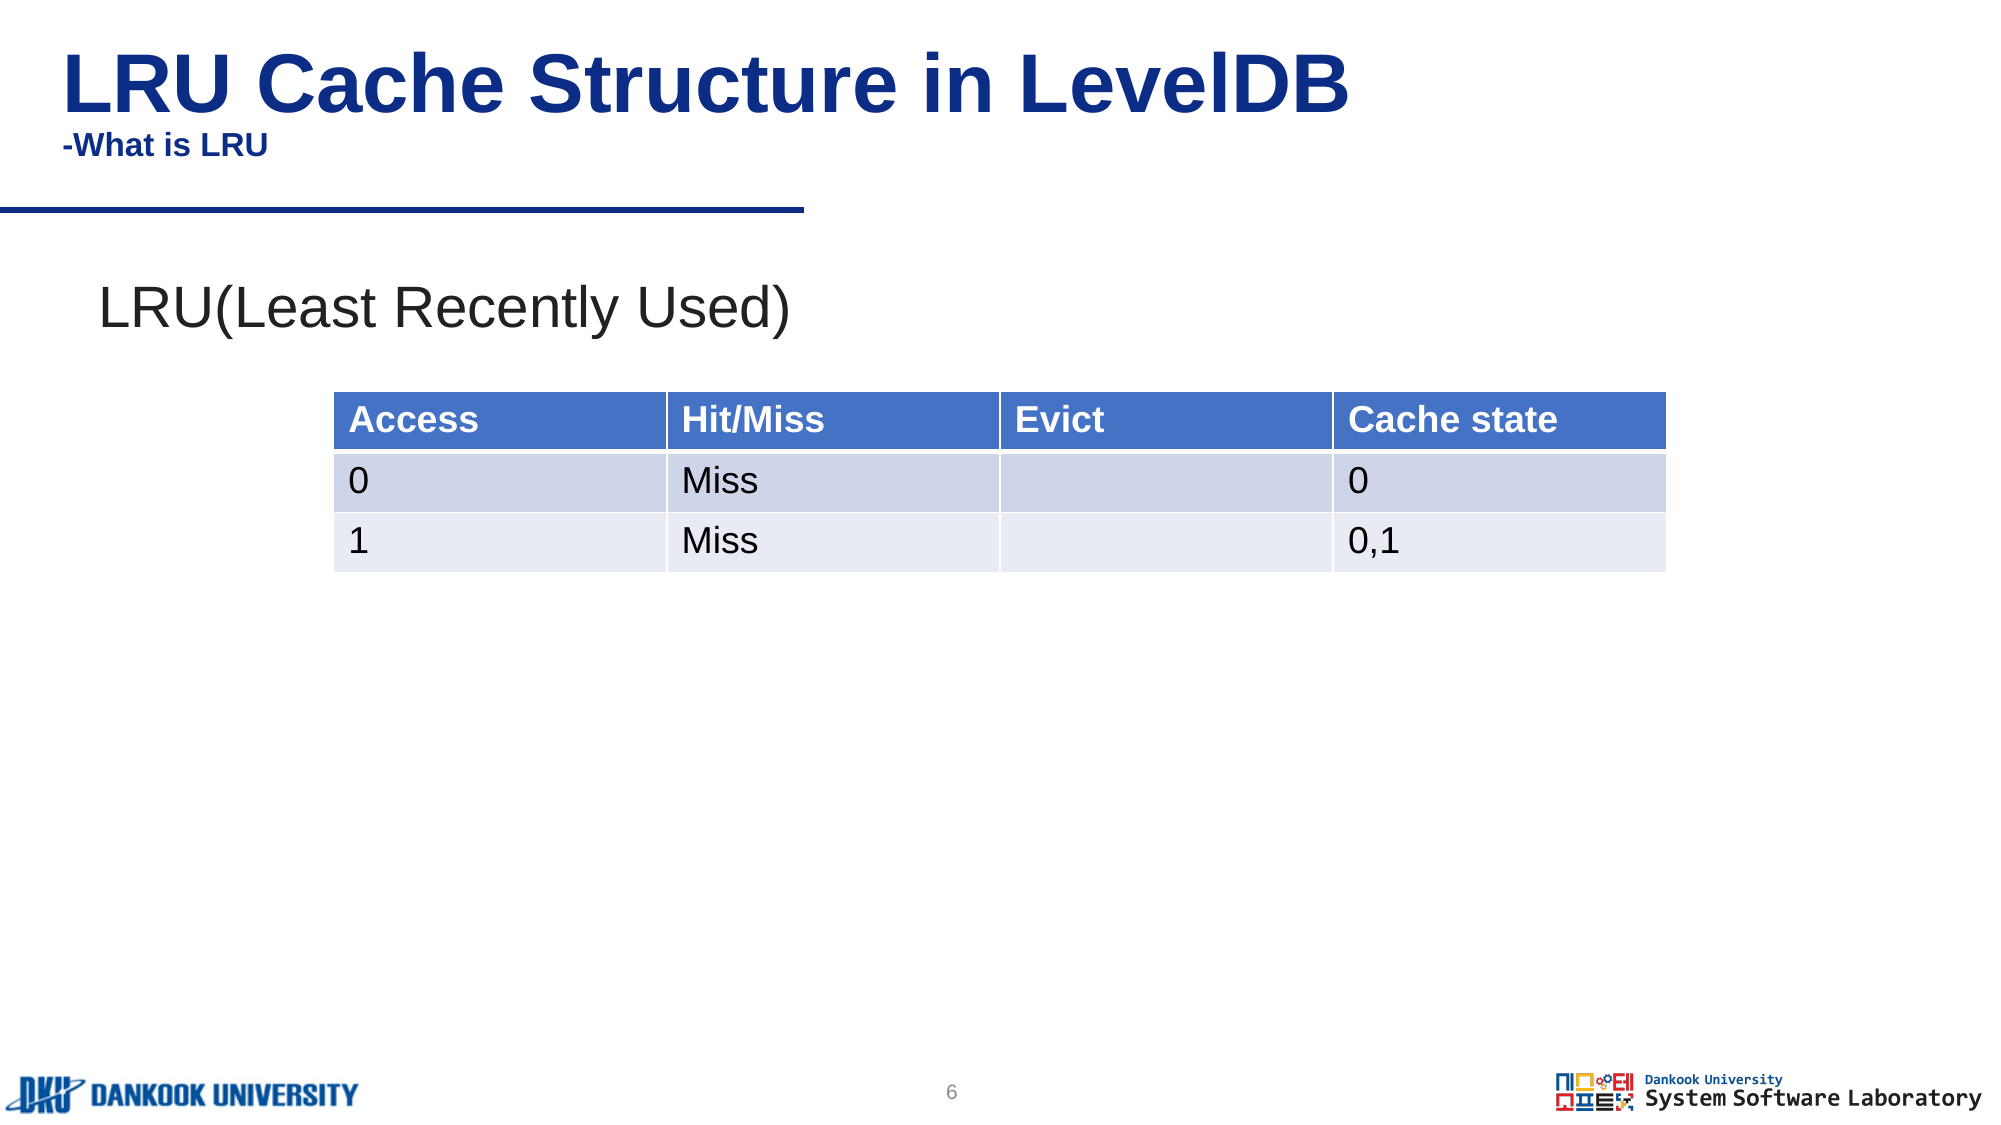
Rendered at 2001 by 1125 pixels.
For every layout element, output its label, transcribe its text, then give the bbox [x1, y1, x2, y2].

table_cell Miss [668, 513, 999, 572]
table_header Evict [1001, 392, 1332, 449]
slide_number 6 [726, 1067, 1177, 1116]
list LRU(Least Recently Used) [83, 247, 826, 351]
table_cell 1 [334, 513, 666, 572]
table_cell 0,1 [1334, 513, 1666, 572]
table_cell [1001, 454, 1332, 512]
table_header Hit/Miss [668, 392, 999, 449]
title LRU Cache Structure in LevelDB -What is LRU [47, 36, 1504, 173]
table_header Access [334, 392, 666, 449]
table_cell Miss [668, 454, 999, 512]
table_cell 0 [334, 454, 666, 512]
table_header Cache state [1334, 392, 1666, 449]
table_cell 0 [1334, 454, 1666, 512]
picture [5, 1076, 359, 1114]
picture [1548, 1064, 2001, 1125]
table_cell [1001, 513, 1332, 572]
